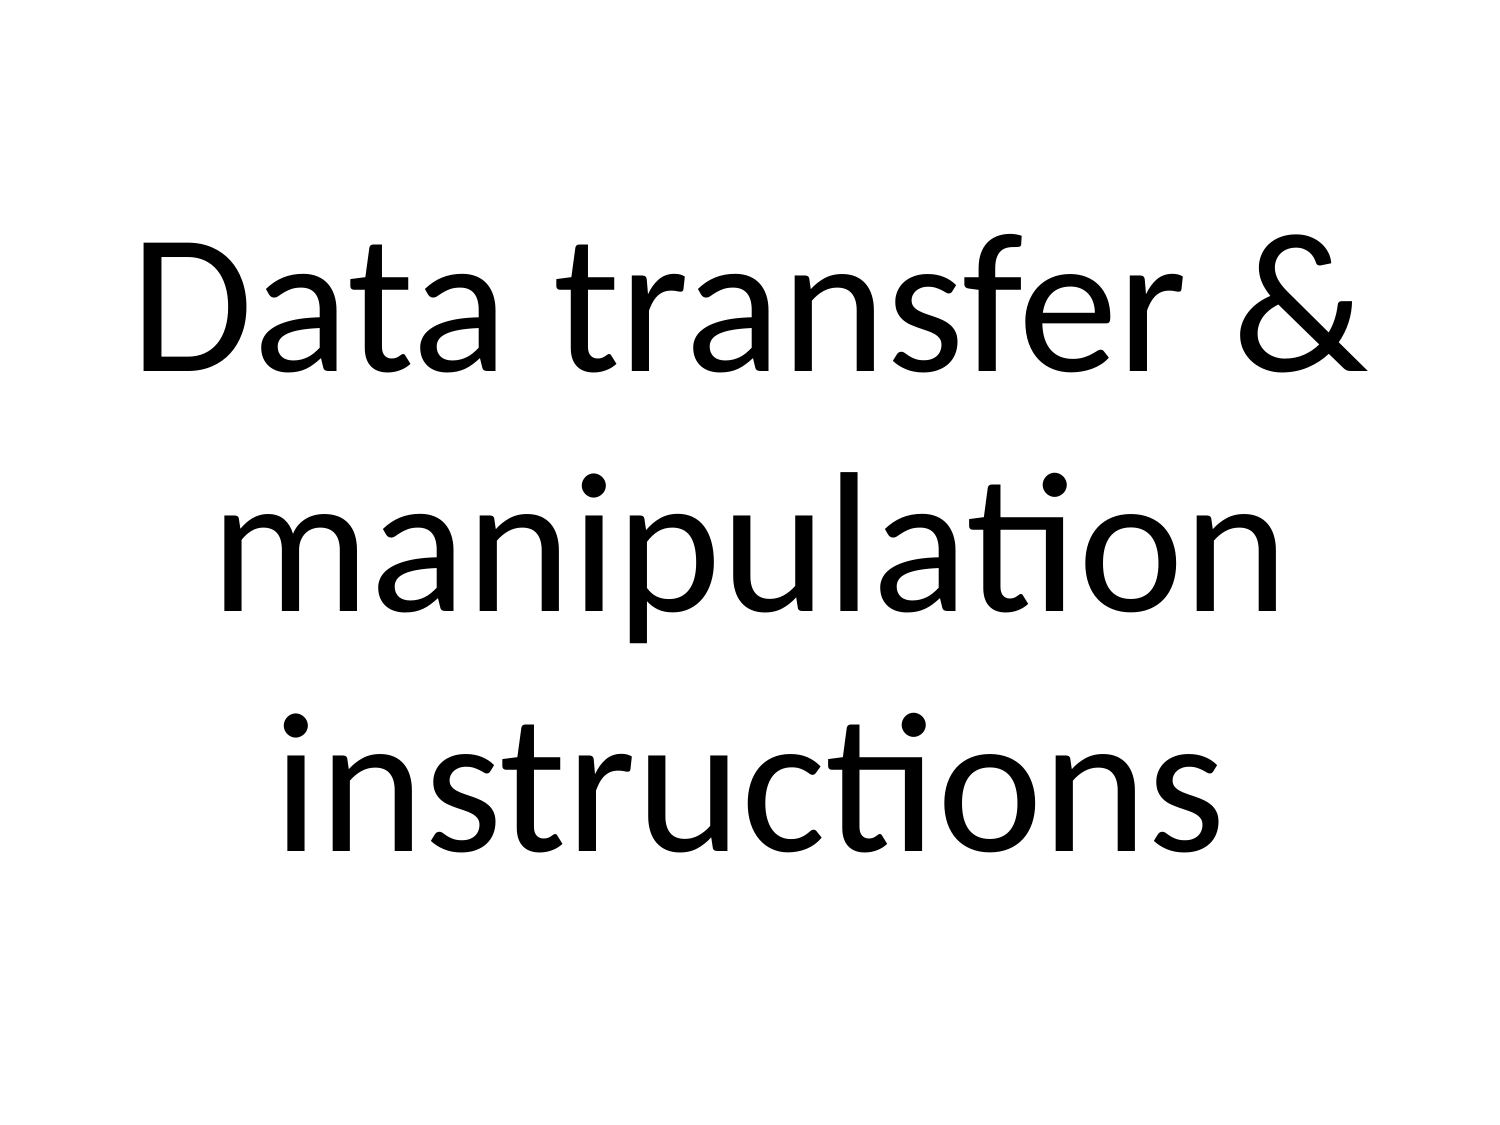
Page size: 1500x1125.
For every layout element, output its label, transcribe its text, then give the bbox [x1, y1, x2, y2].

title Data transfer & manipulation instructions [75, 0, 1425, 1063]
